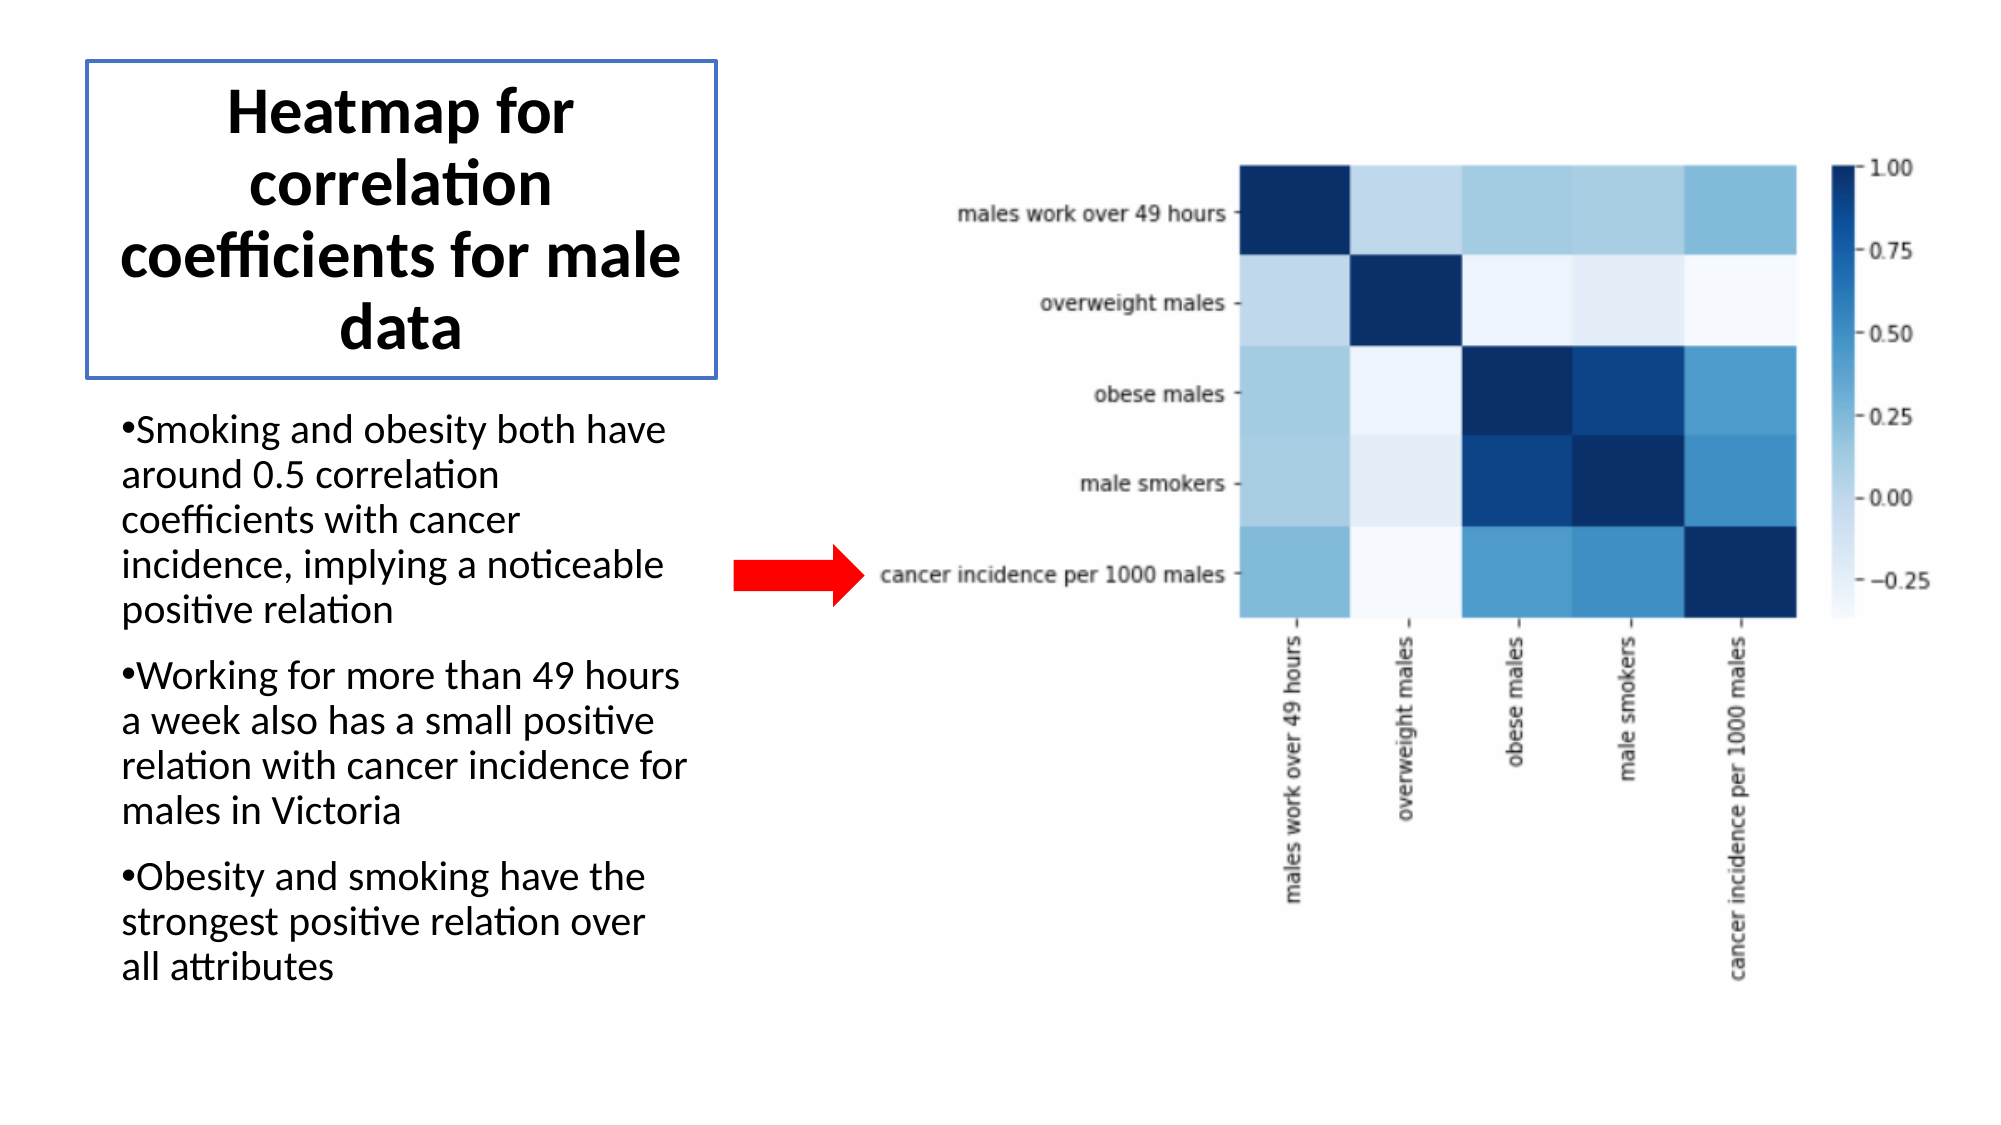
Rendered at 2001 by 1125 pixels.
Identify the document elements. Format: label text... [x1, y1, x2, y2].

text_box [733, 543, 848, 608]
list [848, 140, 1963, 985]
list Smoking and obesity both have around 0.5 correlation coefficients with cancer incidence, implying a noticeable positive relation Working for more than 49 hours a week also has a small positive relation with cancer incidence for males in Victoria Obesity and smoking have the strongest positive relation over all attributes [106, 399, 706, 1021]
title Heatmap for correlation coefficients for male data [87, 61, 717, 379]
